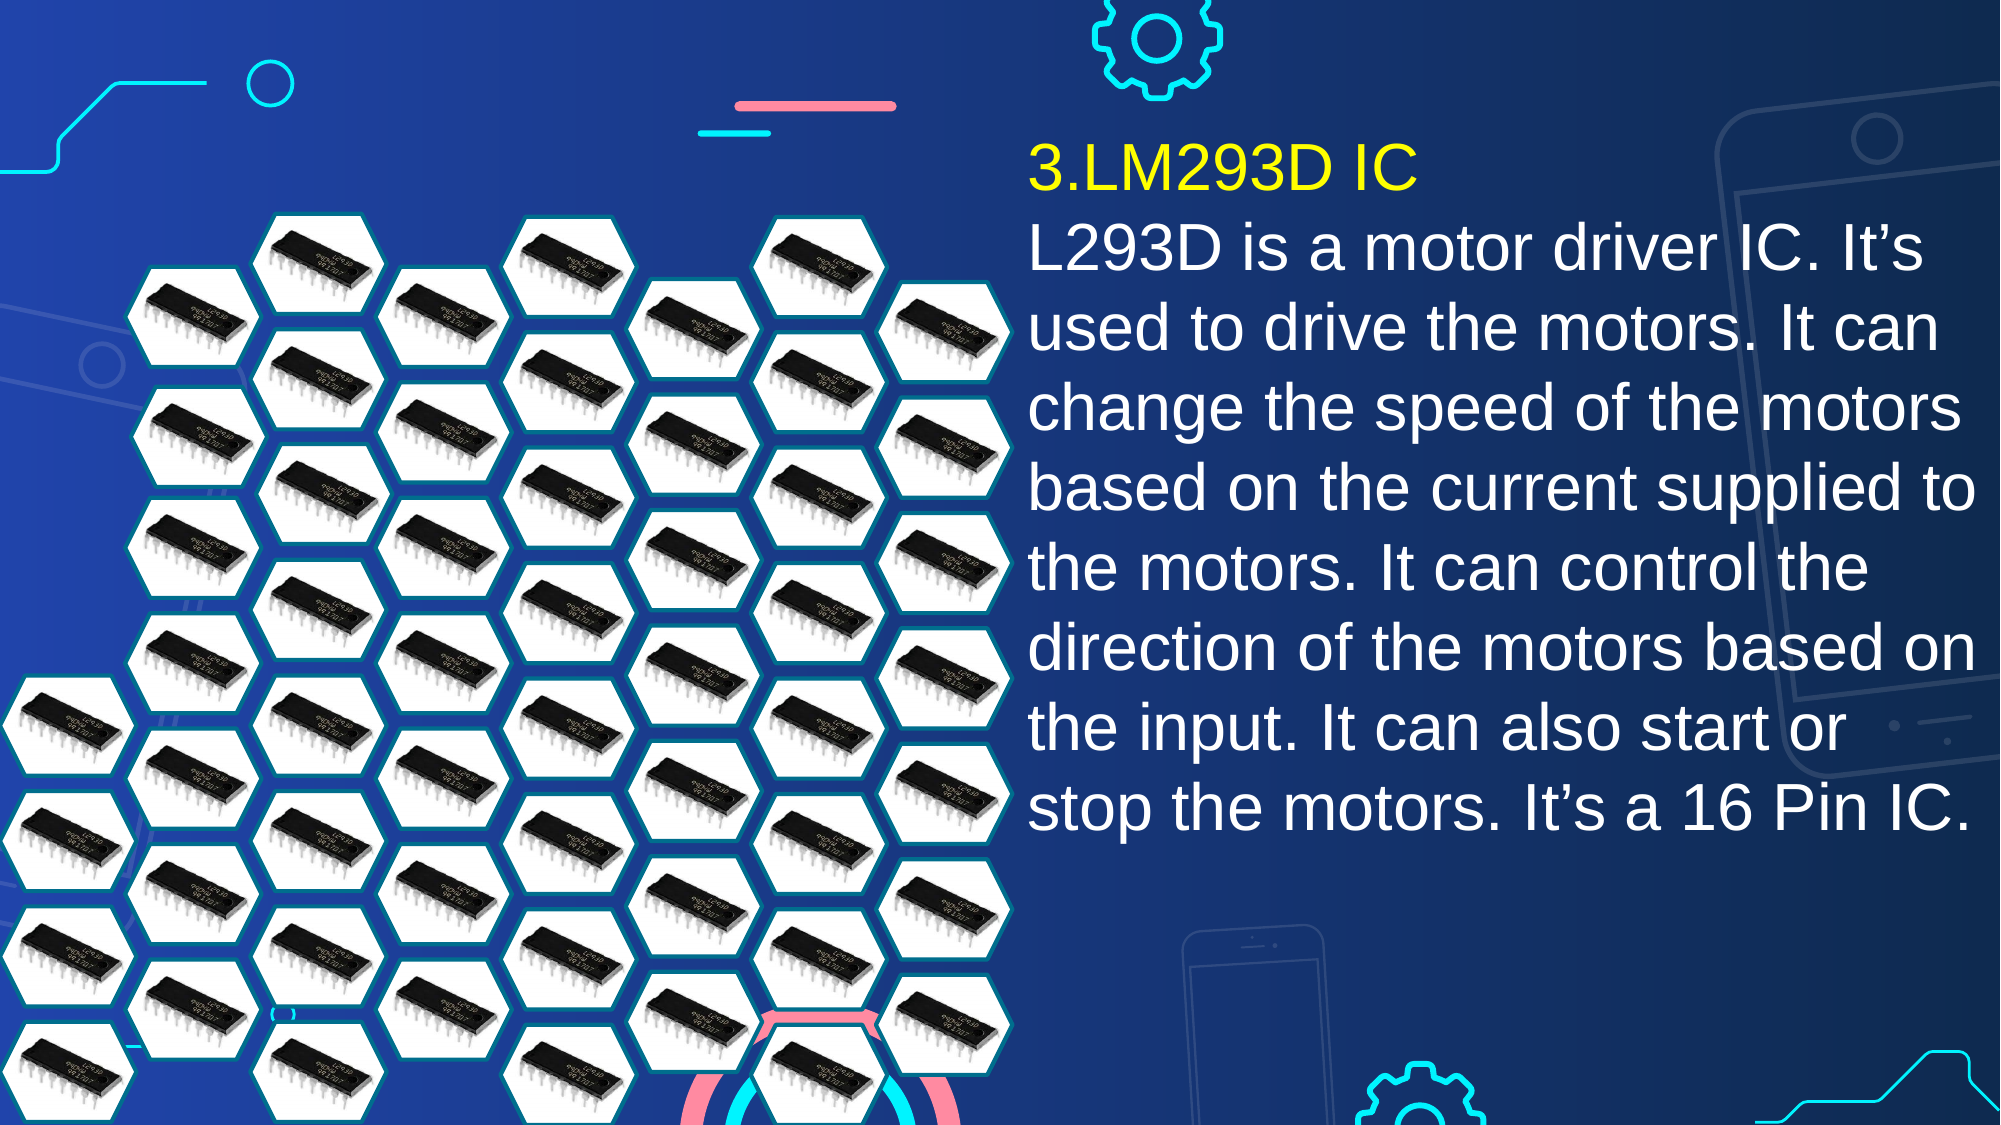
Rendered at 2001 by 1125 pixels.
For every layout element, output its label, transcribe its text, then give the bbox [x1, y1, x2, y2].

text_box 3.LM293D IC L293D is a motor driver IC. It’s used to drive the motors. It can change the speed of the motors based on the current supplied to the motors. It can control the direction of the motors based on the input. It can also start or stop the motors. It’s a 16 Pin IC. [1012, 116, 2000, 852]
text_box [0, 213, 1013, 1125]
